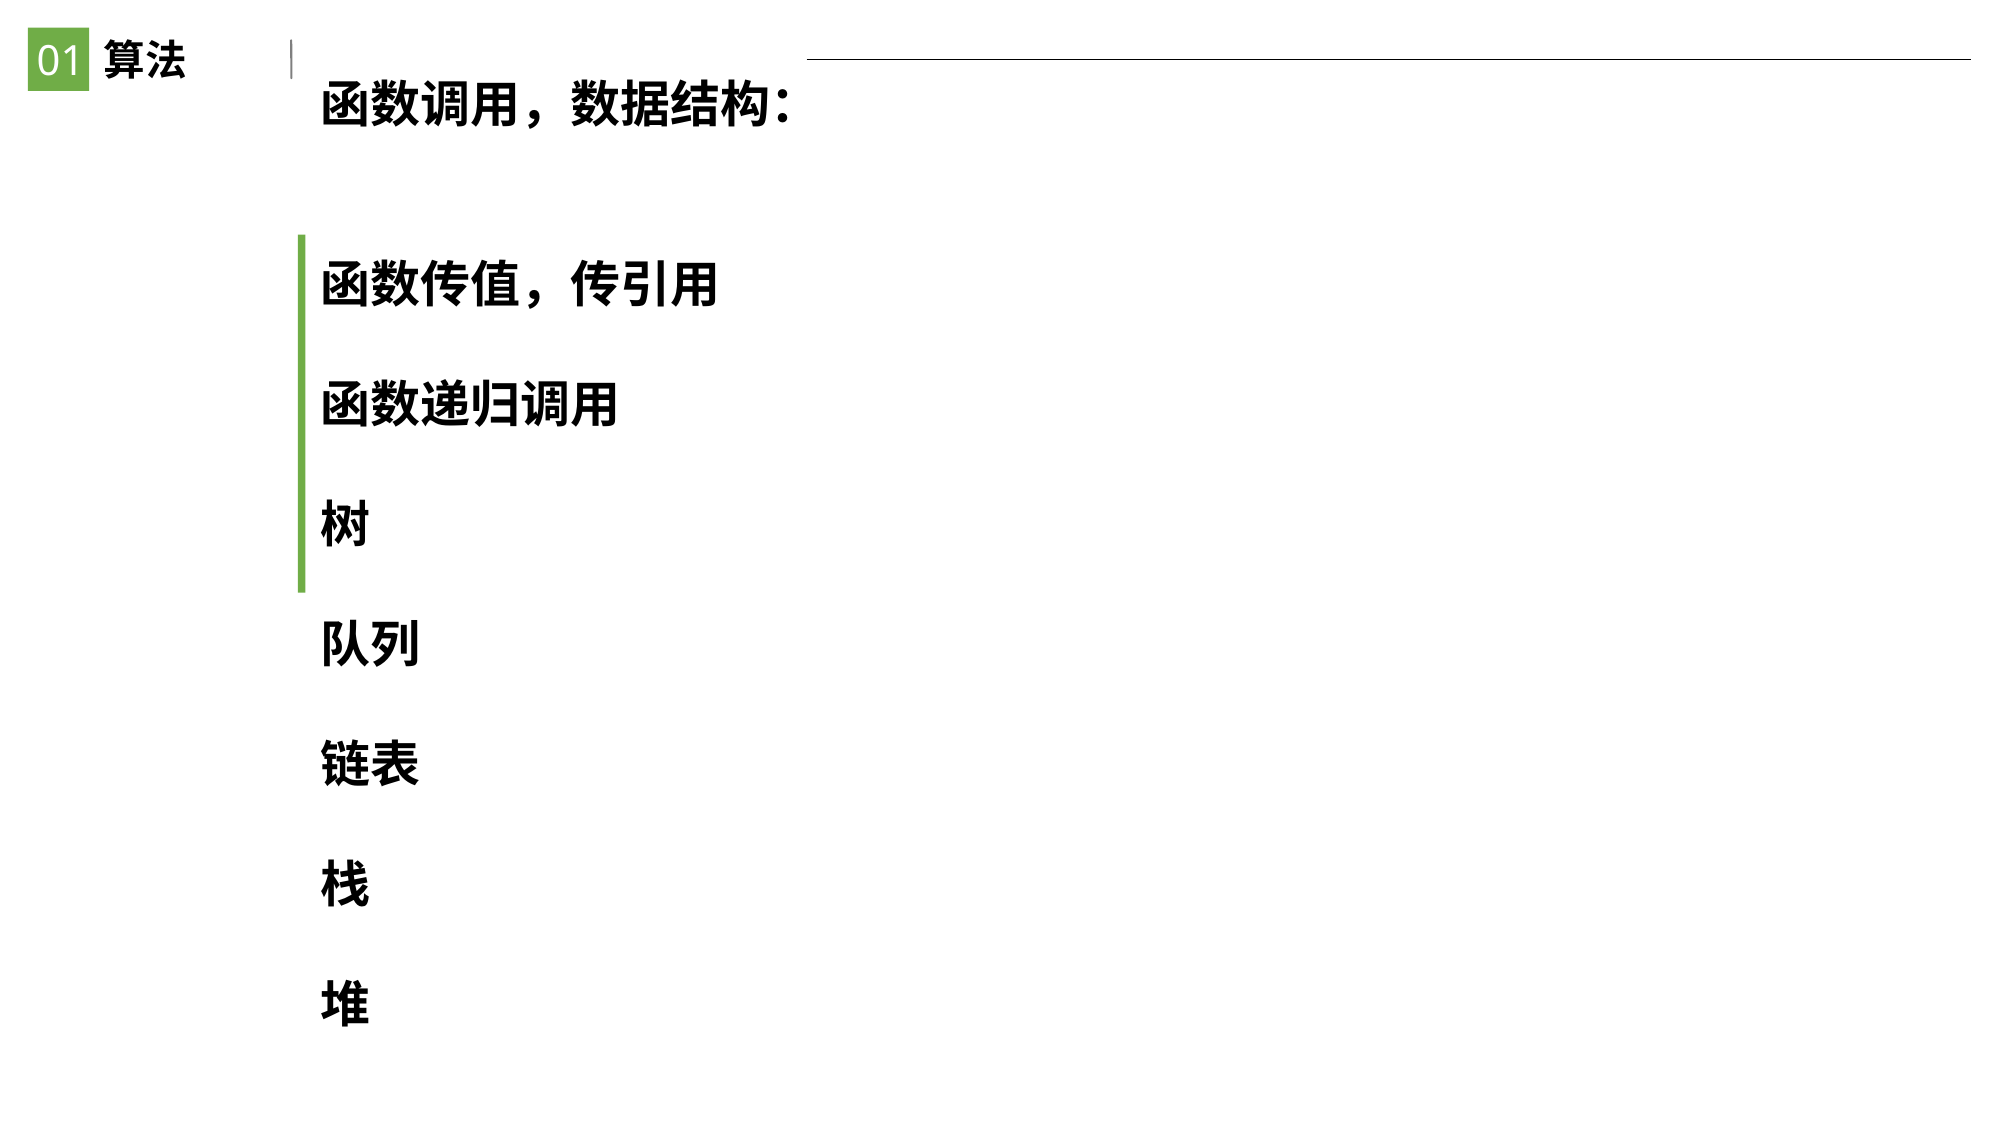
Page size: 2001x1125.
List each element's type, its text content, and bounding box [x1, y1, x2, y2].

text_box [297, 234, 305, 594]
text_box 01 [0, 26, 132, 92]
text_box 函数调用，数据结构： 函数传值，传引用 函数递归调用 树 队列 链表 栈 堆 [305, 64, 1616, 1125]
text_box 算法 [132, 26, 429, 92]
